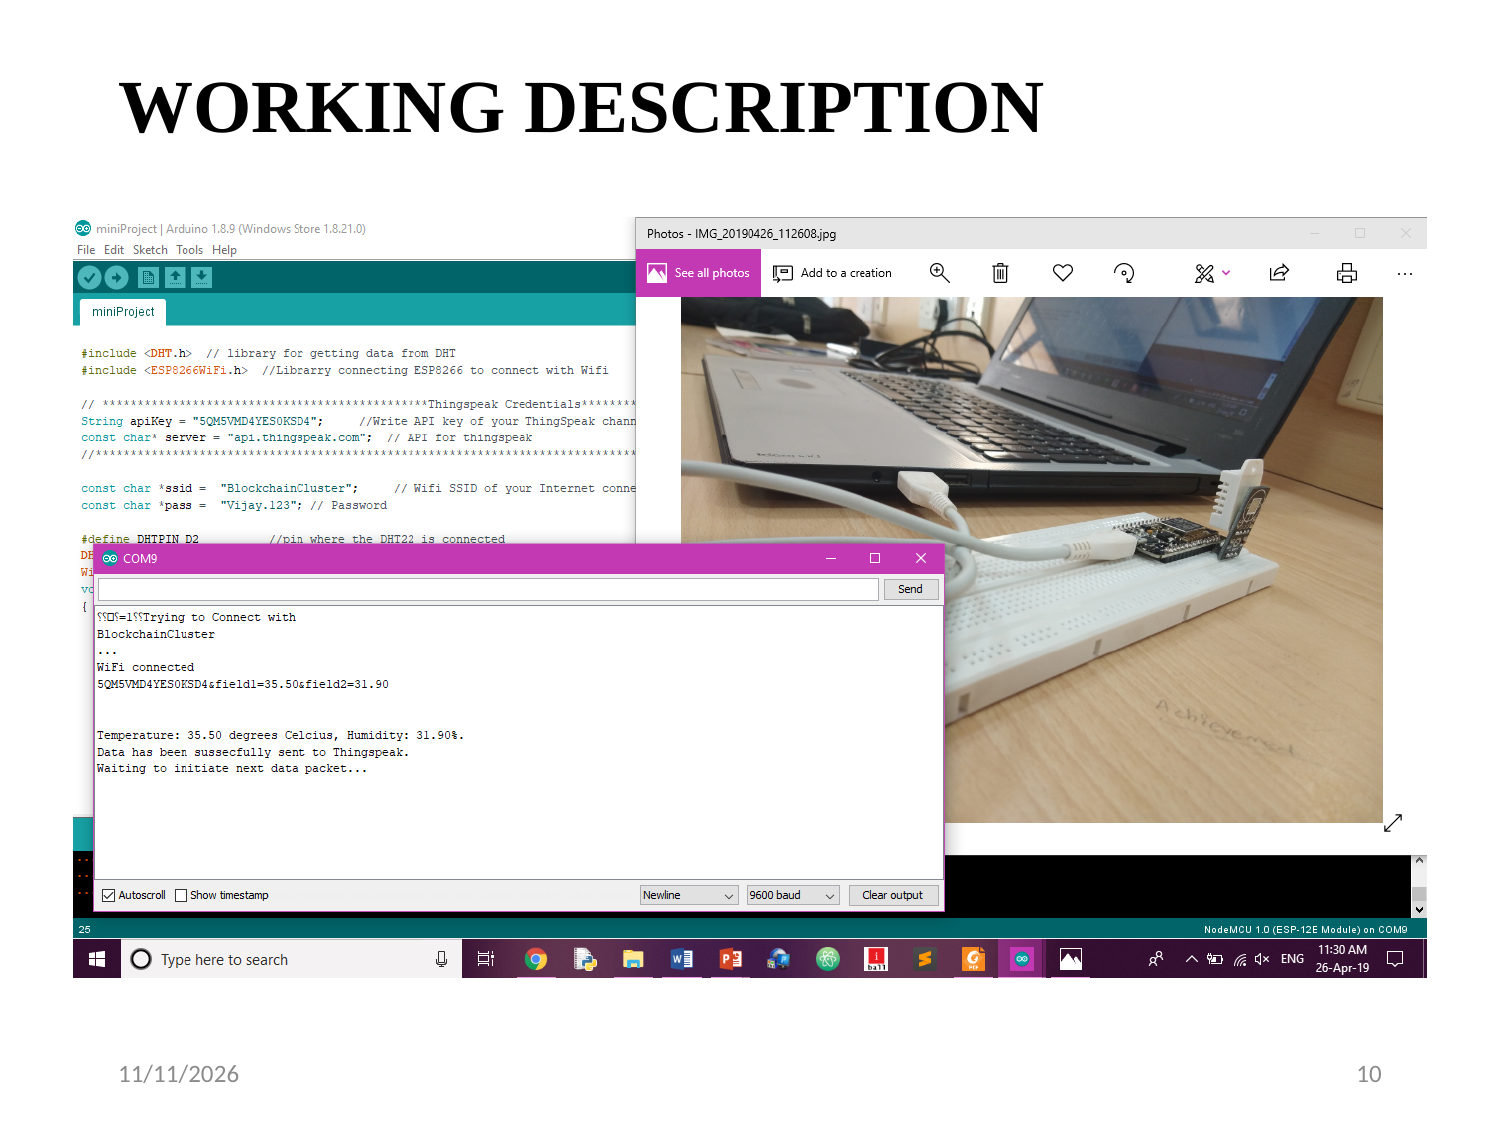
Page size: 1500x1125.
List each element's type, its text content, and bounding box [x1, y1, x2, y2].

slide_number 11-Jul-19 [103, 1042, 441, 1103]
picture [73, 217, 1427, 978]
title WORKING DESCRIPTION [103, 0, 1397, 217]
slide_number 10 [1059, 1042, 1397, 1103]
